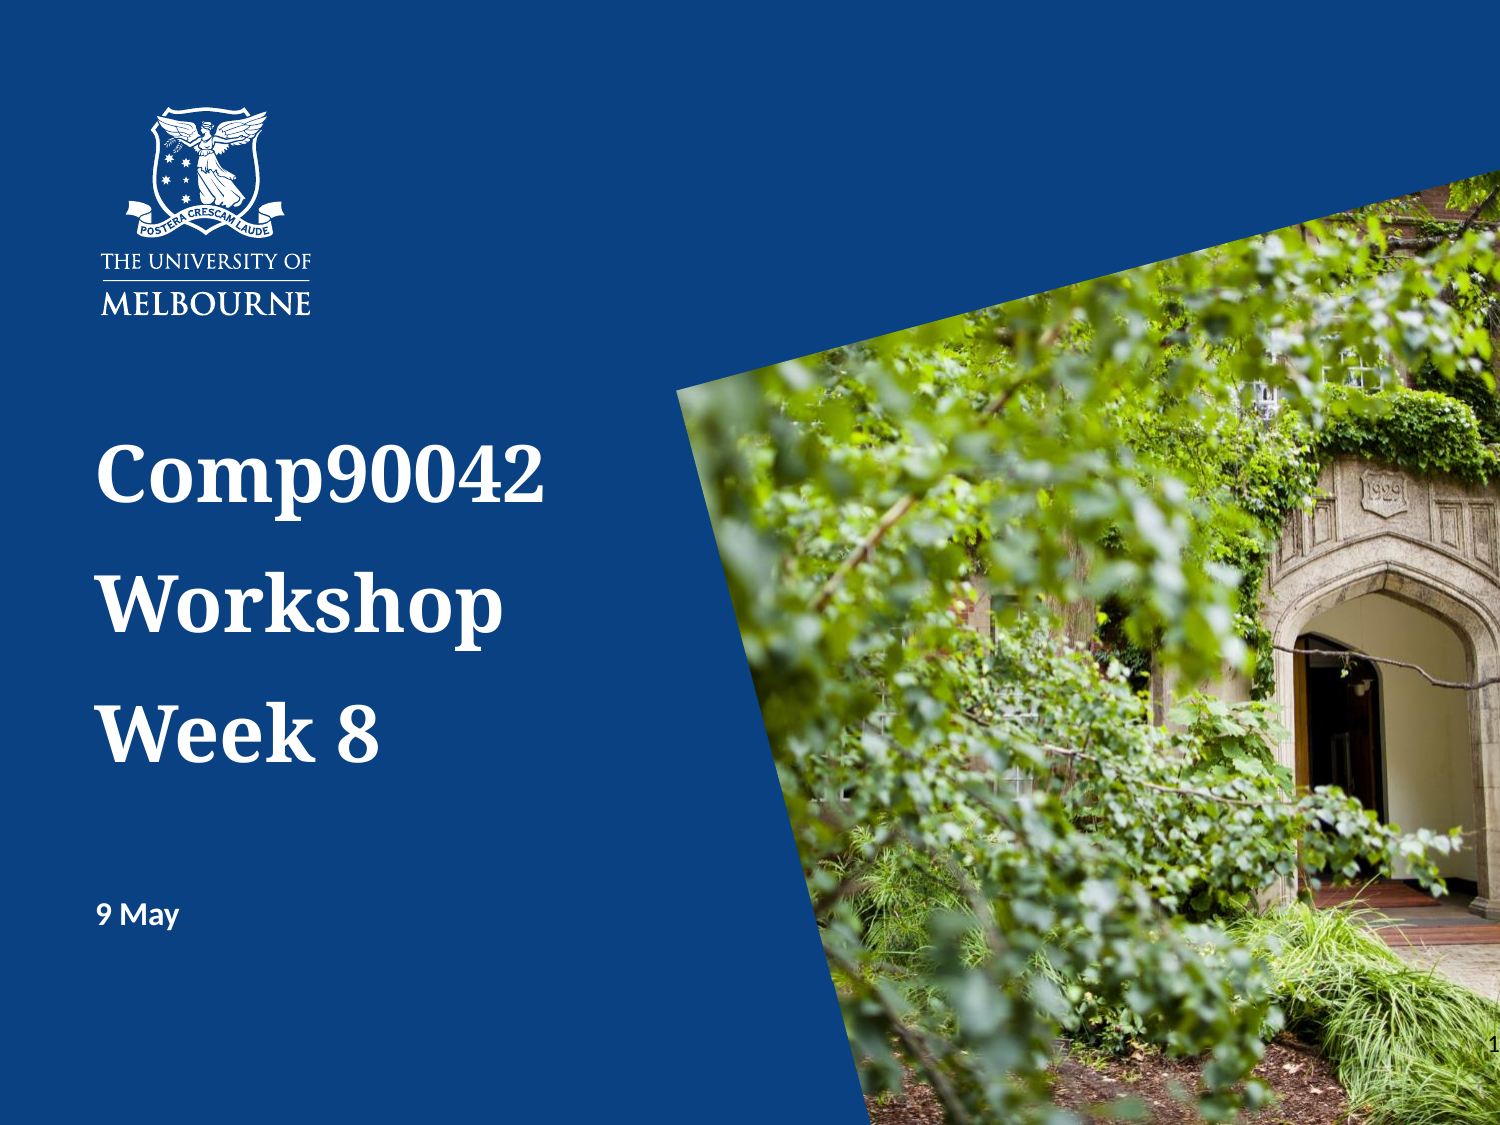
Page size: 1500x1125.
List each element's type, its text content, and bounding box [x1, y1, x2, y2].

subtitle Comp90042 Workshop Week 8 [79, 408, 668, 781]
list 9 May [79, 885, 668, 1001]
picture [676, 169, 1500, 1125]
